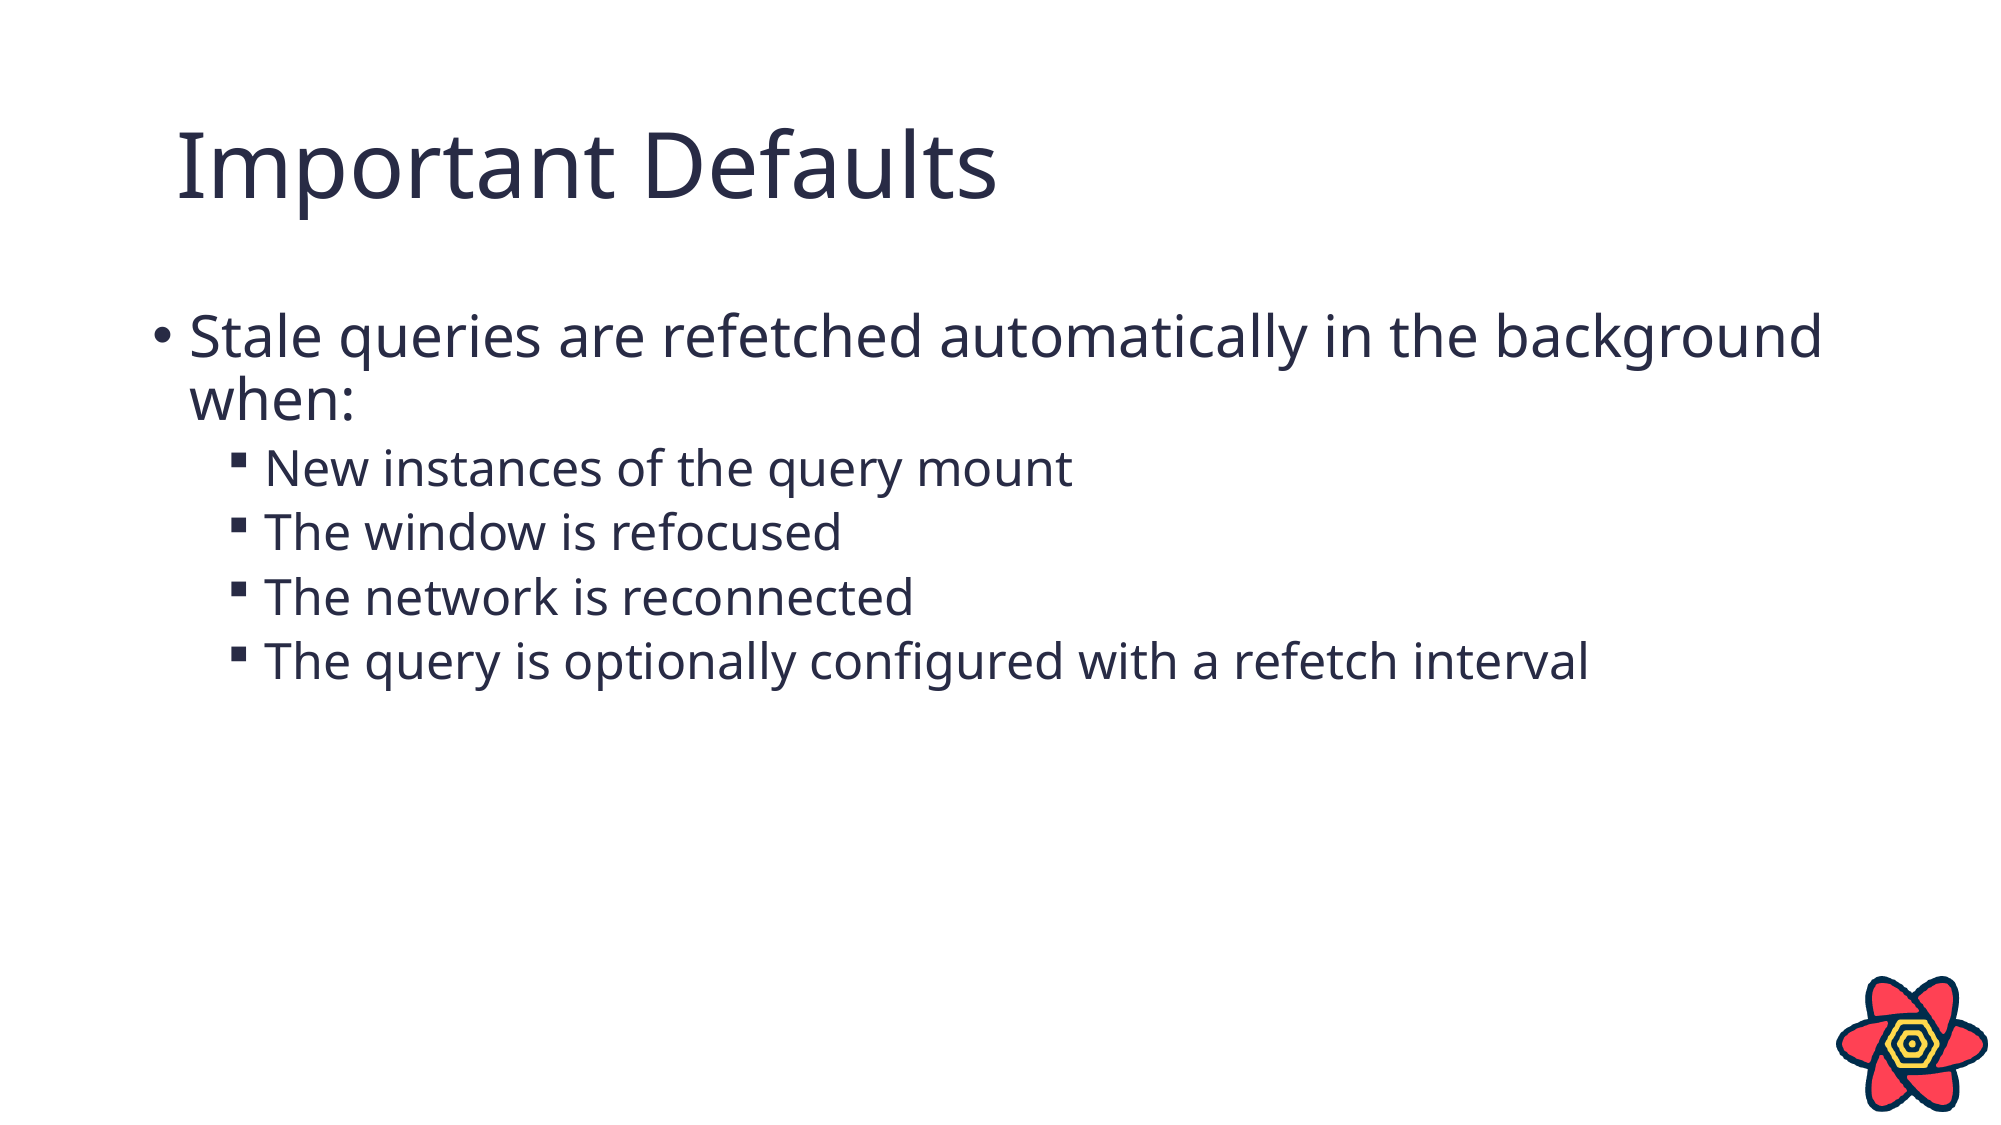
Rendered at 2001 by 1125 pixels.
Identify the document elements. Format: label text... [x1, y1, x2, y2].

title 👨‍🏫 Important Defaults [137, 59, 1863, 278]
list Stale queries are refetched automatically in the background when: New instances of the query mount The window is refocused The network is reconnected The query is optionally configured with a refetch interval [137, 299, 1863, 1014]
picture [1836, 968, 1988, 1120]
